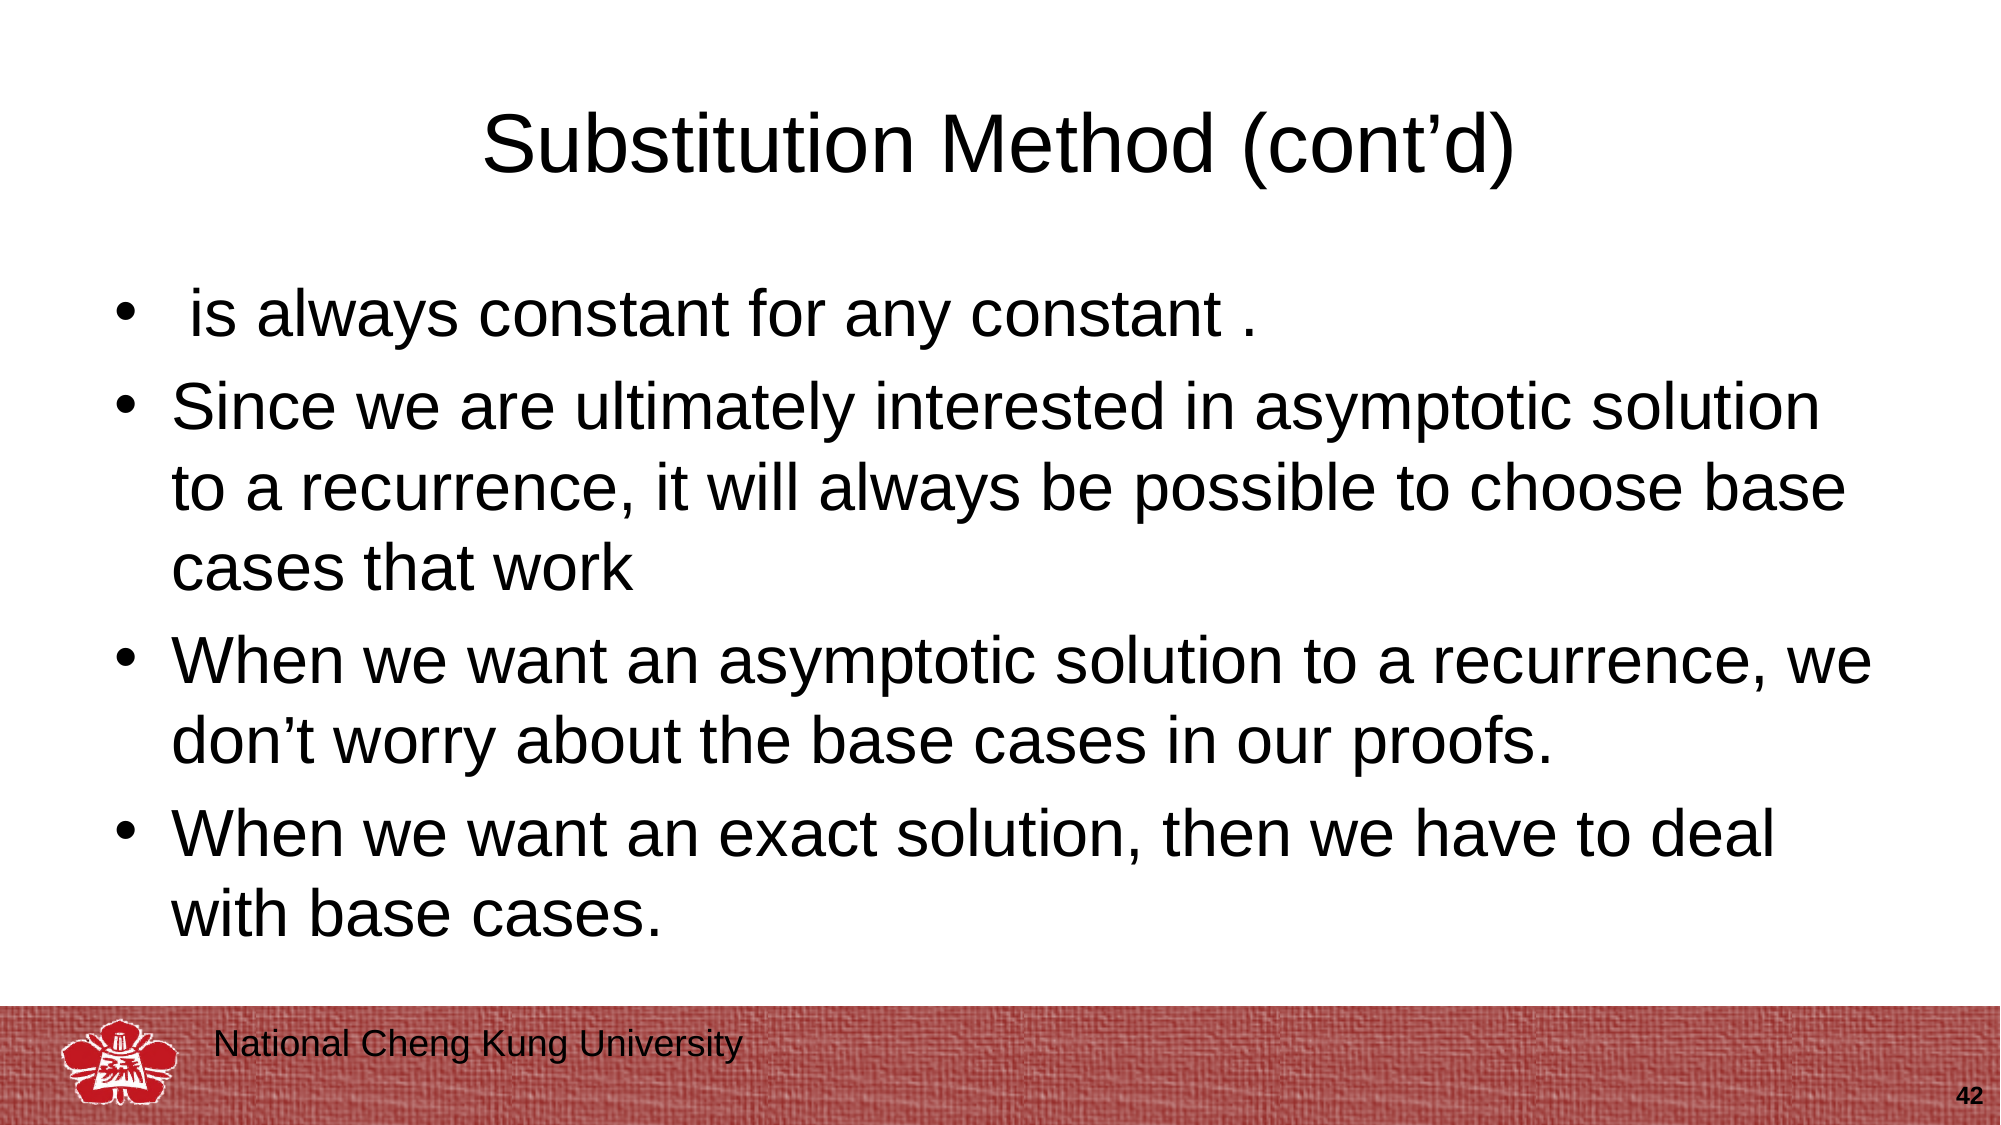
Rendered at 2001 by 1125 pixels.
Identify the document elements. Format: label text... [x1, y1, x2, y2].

title Substitution Method (cont’d) [99, 45, 1900, 233]
slide_number 42 [1873, 1064, 2000, 1125]
picture [39, 1006, 197, 1125]
